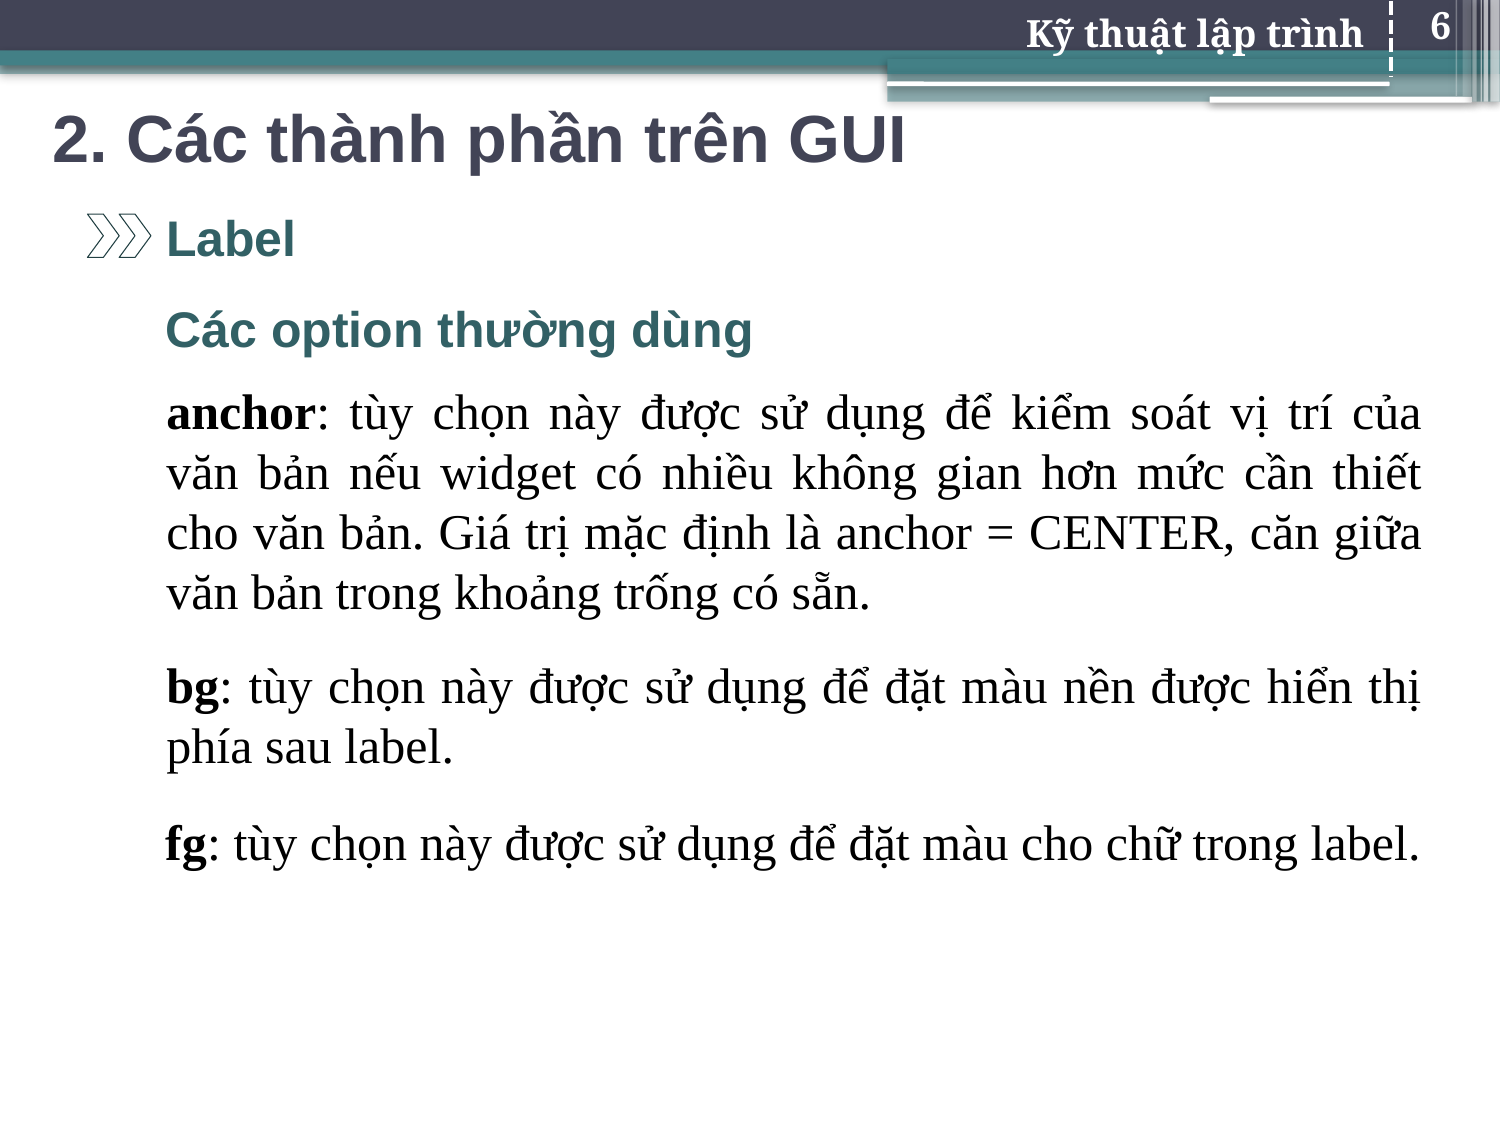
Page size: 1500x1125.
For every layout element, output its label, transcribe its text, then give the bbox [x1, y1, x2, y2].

text_box bg: tùy chọn này được sử dụng để đặt màu nền được hiển thị phía sau label. [151, 646, 1438, 782]
text_box anchor: tùy chọn này được sử dụng để kiểm soát vị trí của văn bản nếu widget có nhiều không gian hơn mức cần thiết cho văn bản. Giá trị mặc định là anchor = CENTER, căn giữa văn bản trong khoảng trống có sẵn. [151, 372, 1438, 628]
text_box fg: tùy chọn này được sử dụng để đặt màu cho chữ trong label. [150, 802, 1437, 878]
text_box Các option thường dùng [150, 282, 1350, 357]
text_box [87, 191, 1351, 267]
slide_number 6 [1374, 0, 1466, 61]
title 2. Các thành phần trên GUI [37, 71, 1475, 200]
